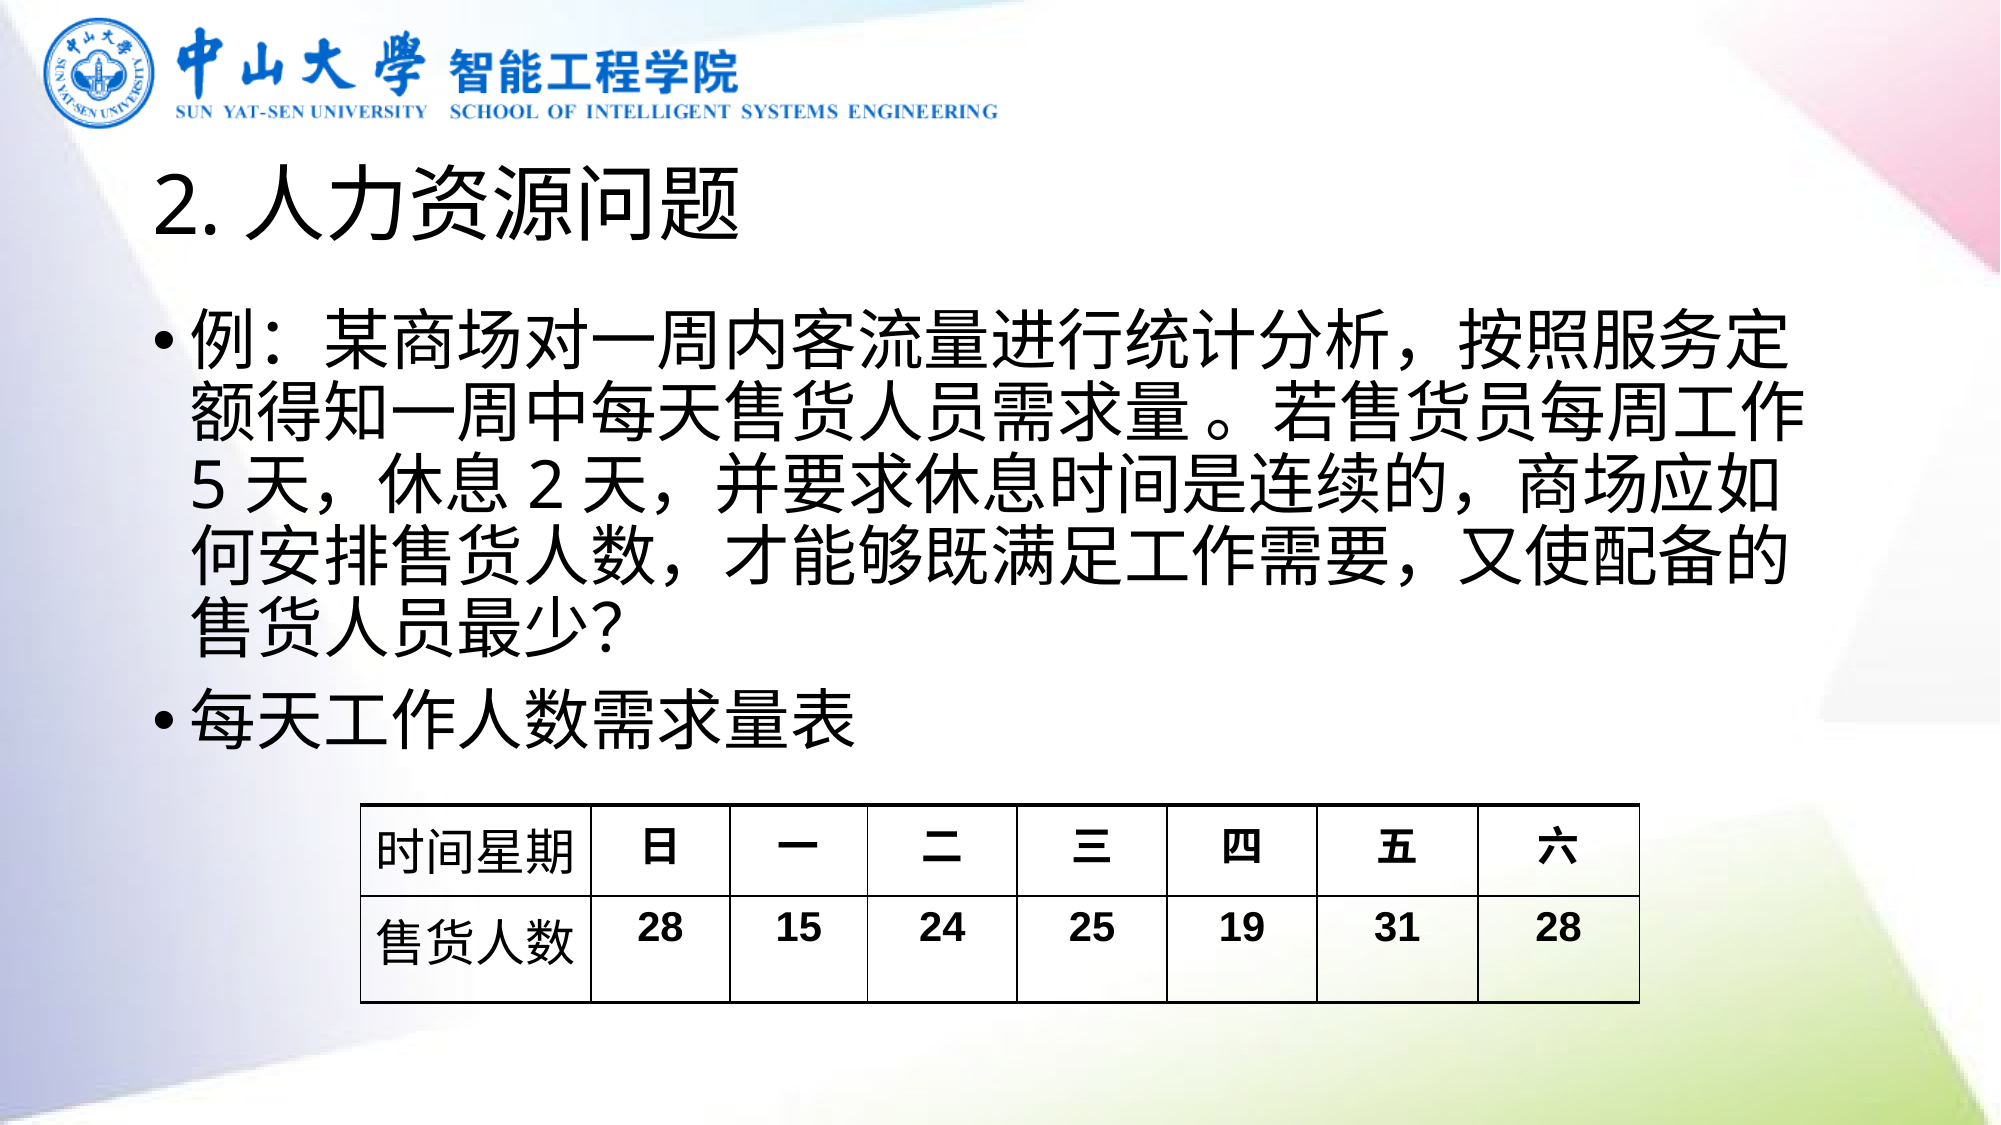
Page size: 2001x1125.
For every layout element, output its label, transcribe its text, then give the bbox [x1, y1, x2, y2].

table_cell 28 [592, 897, 729, 1001]
table_cell 1 [0, 0, 2000, 1125]
title 2.人力资源问题 [137, 137, 1863, 278]
table_header 三 [1018, 807, 1166, 895]
table_cell 31 [1318, 897, 1477, 1001]
table_cell 15 [731, 897, 867, 1001]
picture [39, 0, 1000, 150]
table_header 五 [1318, 807, 1477, 895]
table_cell 25 [1018, 897, 1166, 1001]
table_cell 24 [868, 897, 1016, 1001]
table_header 二 [868, 807, 1016, 895]
table_header 时间星期 [361, 807, 590, 895]
table_cell 28 [1479, 897, 1639, 1001]
table_header 日 [592, 807, 729, 895]
list 例：某商场对一周内客流量进行统计分析，按照服务定额得知一周中每天售货人员需求量 。若售货员每周工作5天，休息2天，并要求休息时间是连续的，商场应如何安排售货人数，才能够既满足工作需要，又使配备的售货人员最少？ 每天工作人数需求量表 [137, 299, 1863, 1014]
table_header 六 [1479, 807, 1639, 895]
table_header 四 [1168, 807, 1316, 895]
table_header 一 [731, 807, 867, 895]
table_cell 售货人数 [361, 897, 590, 1001]
table_cell 19 [1168, 897, 1316, 1001]
